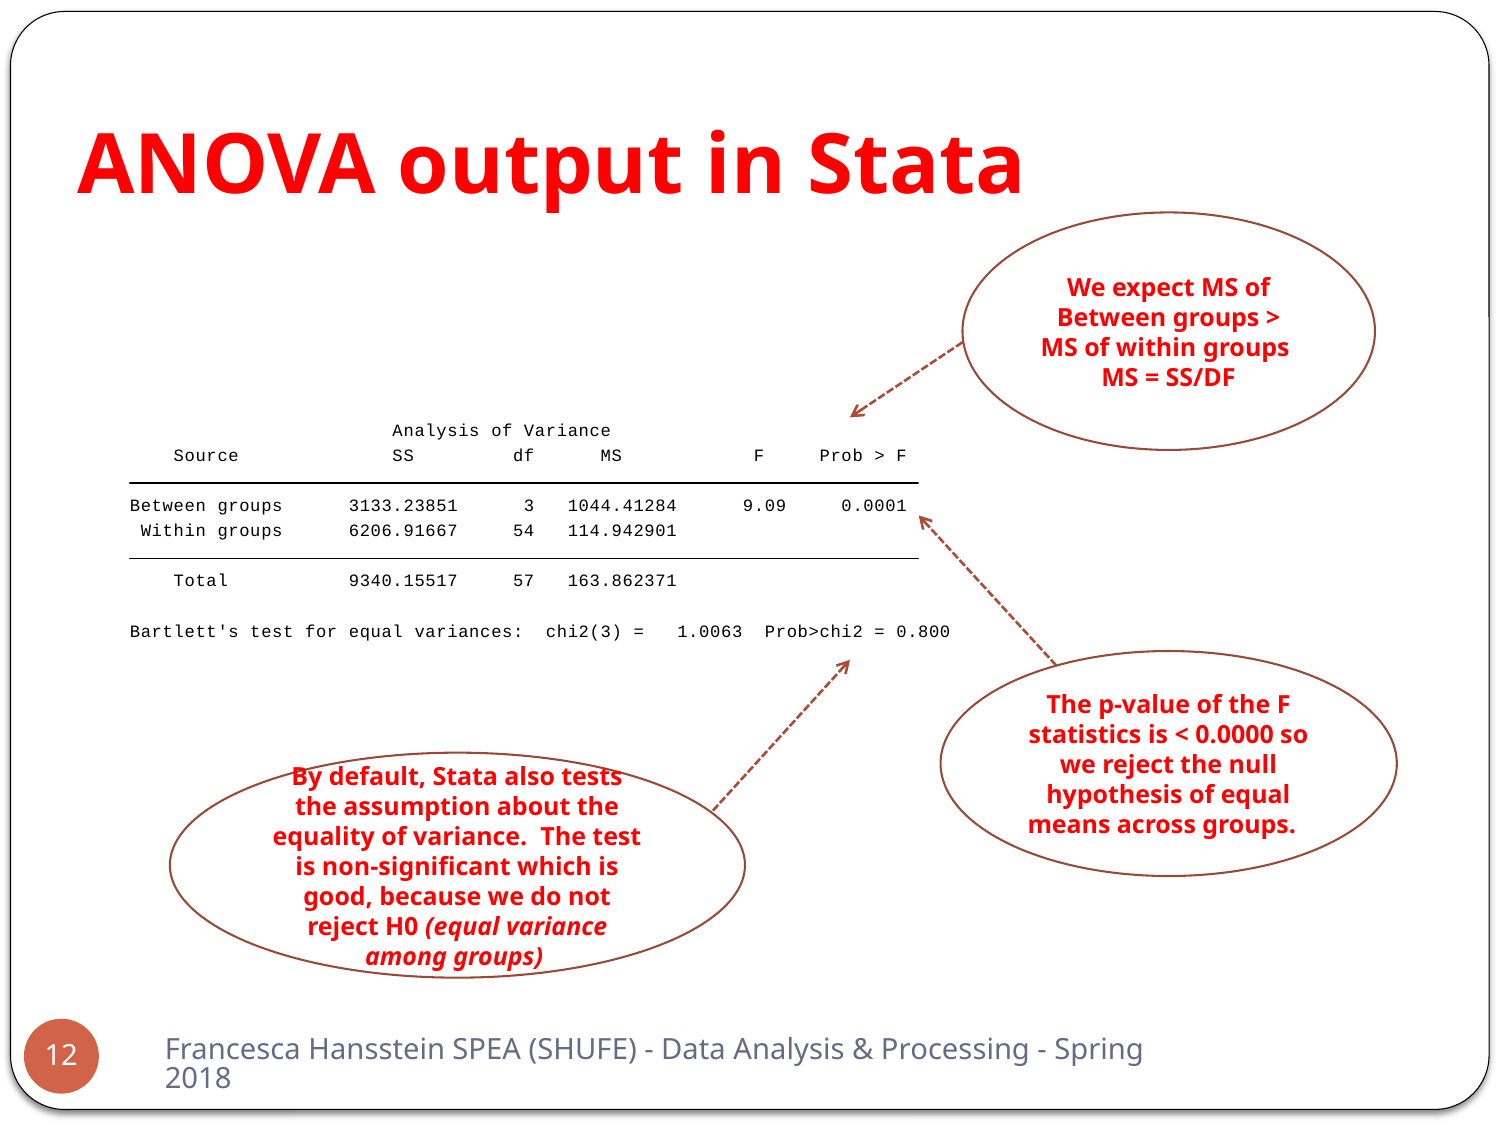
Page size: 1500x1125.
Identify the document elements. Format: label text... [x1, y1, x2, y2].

text_box The p-value of the F statistics is < 0.0000 so we reject the null hypothesis of equal means across groups. [939, 657, 1398, 878]
footer Francesca Hansstein SPEA (SHUFE) - Data Analysis & Processing - Spring 2018 [150, 1012, 1175, 1088]
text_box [918, 657, 1057, 666]
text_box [849, 342, 963, 395]
title ANOVA output in Stata [62, 37, 1338, 225]
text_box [712, 659, 851, 811]
text_box By default, Stata also tests the assumption about the equality of variance. The test is non-significant which is good, because we do not reject H0 (equal variance among groups) [168, 751, 747, 979]
slide_number 12 [23, 1018, 99, 1094]
picture [124, 396, 1275, 649]
text_box We expect MS of Between groups > MS of within groups MS = SS/DF [961, 211, 1377, 432]
